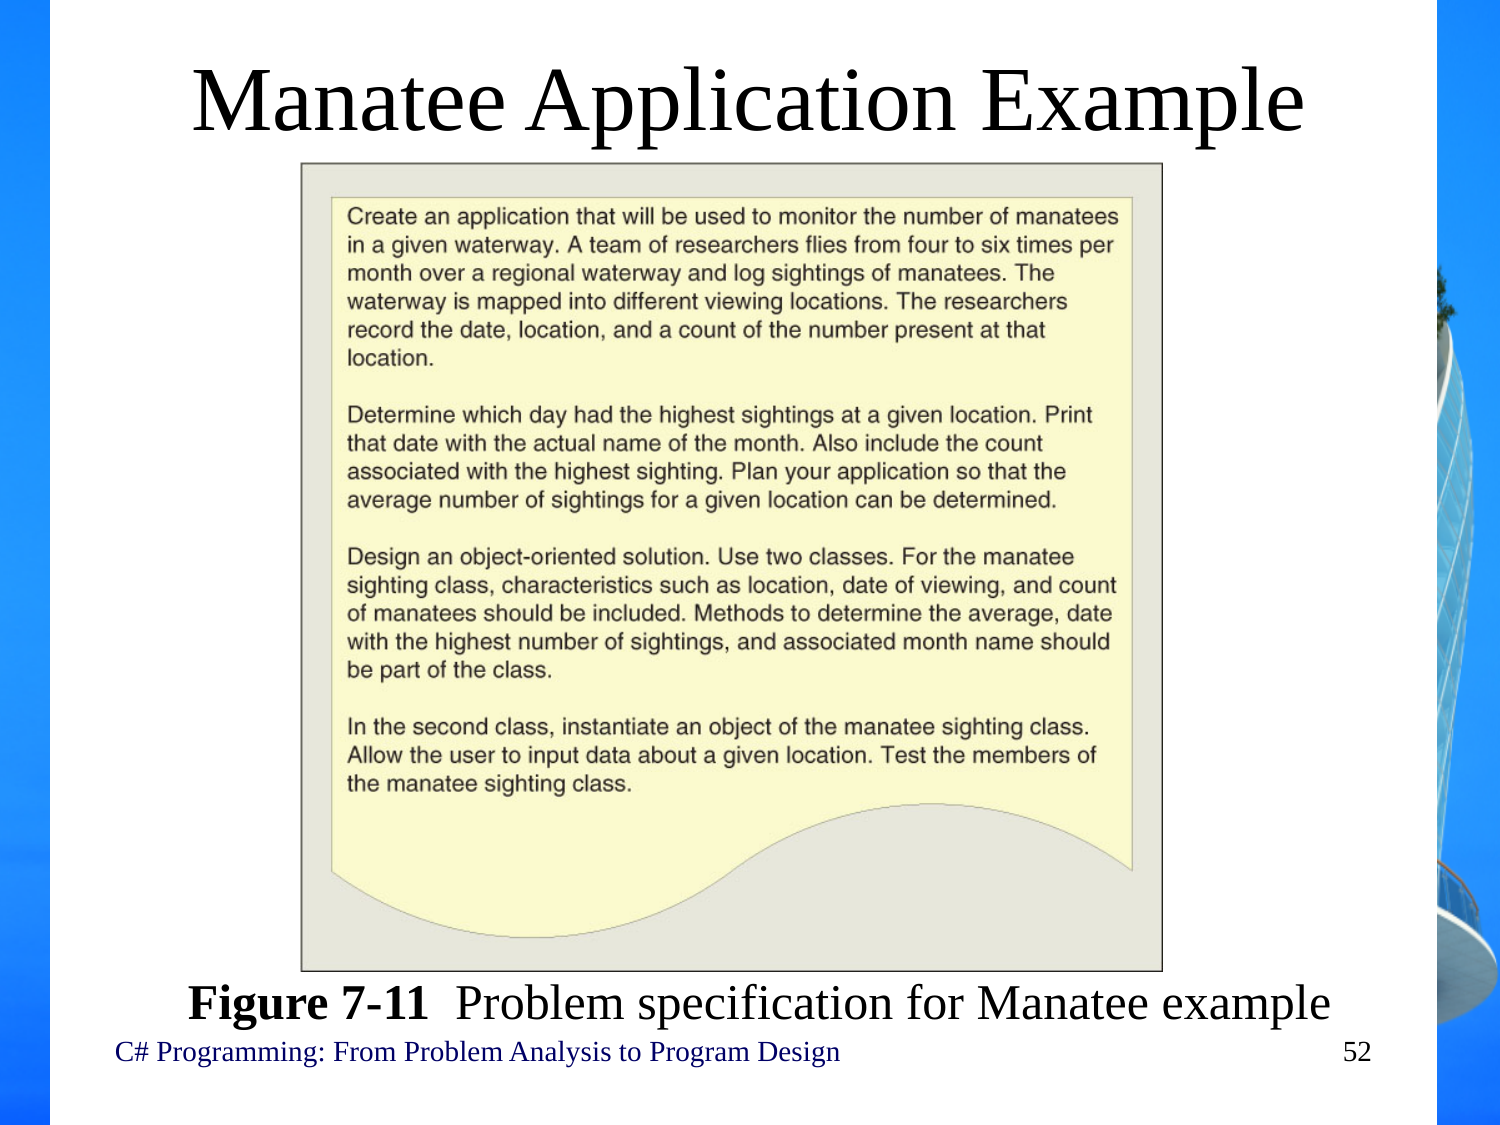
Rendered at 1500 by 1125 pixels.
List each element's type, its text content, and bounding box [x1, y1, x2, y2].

picture [0, 0, 50, 1125]
picture [1437, 0, 1500, 1125]
picture [299, 162, 1163, 972]
footer C# Programming: From Problem Analysis to Program Design [99, 1024, 988, 1101]
text_box Figure 7-11 Problem specification for Manatee example [173, 962, 1347, 1038]
slide_number 52 [1074, 1024, 1388, 1101]
title Manatee Application Example [112, 0, 1388, 188]
